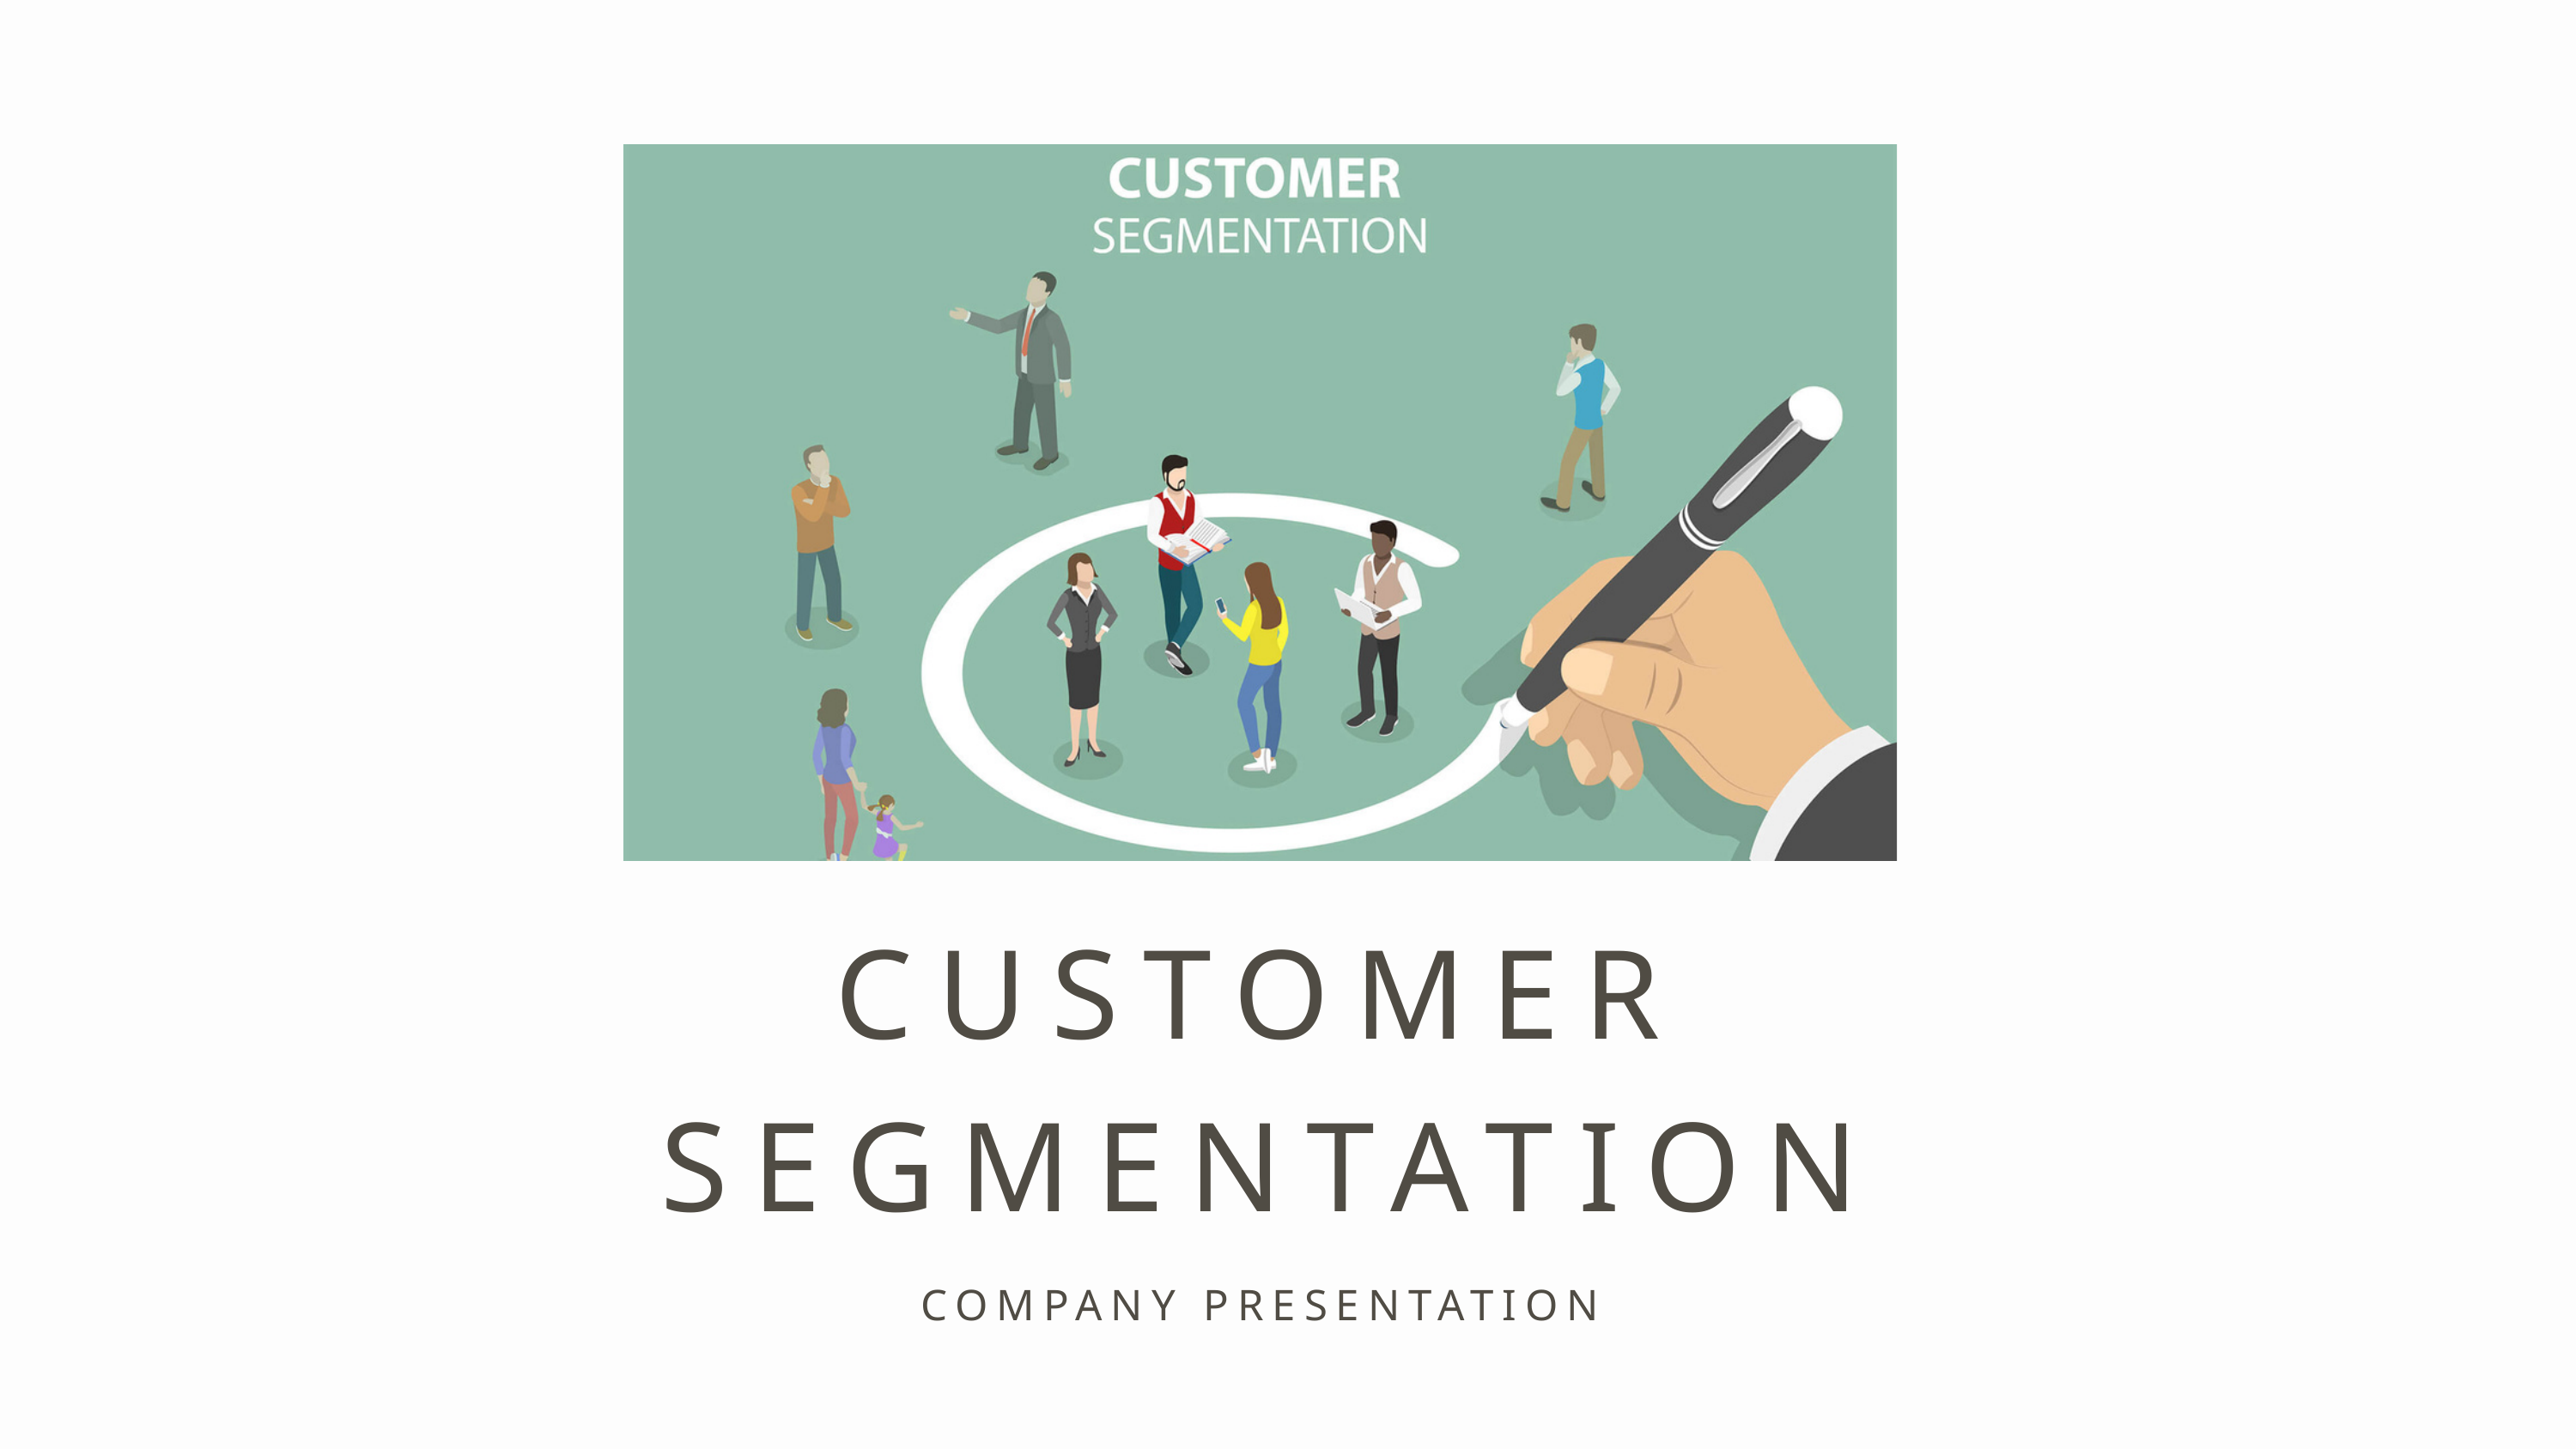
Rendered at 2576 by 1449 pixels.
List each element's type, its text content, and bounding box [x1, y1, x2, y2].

text_box COMPANY PRESENTATION [795, 1270, 1725, 1330]
text_box CUSTOMER SEGMENTATION [568, 891, 1953, 1236]
text_box [623, 144, 1898, 862]
